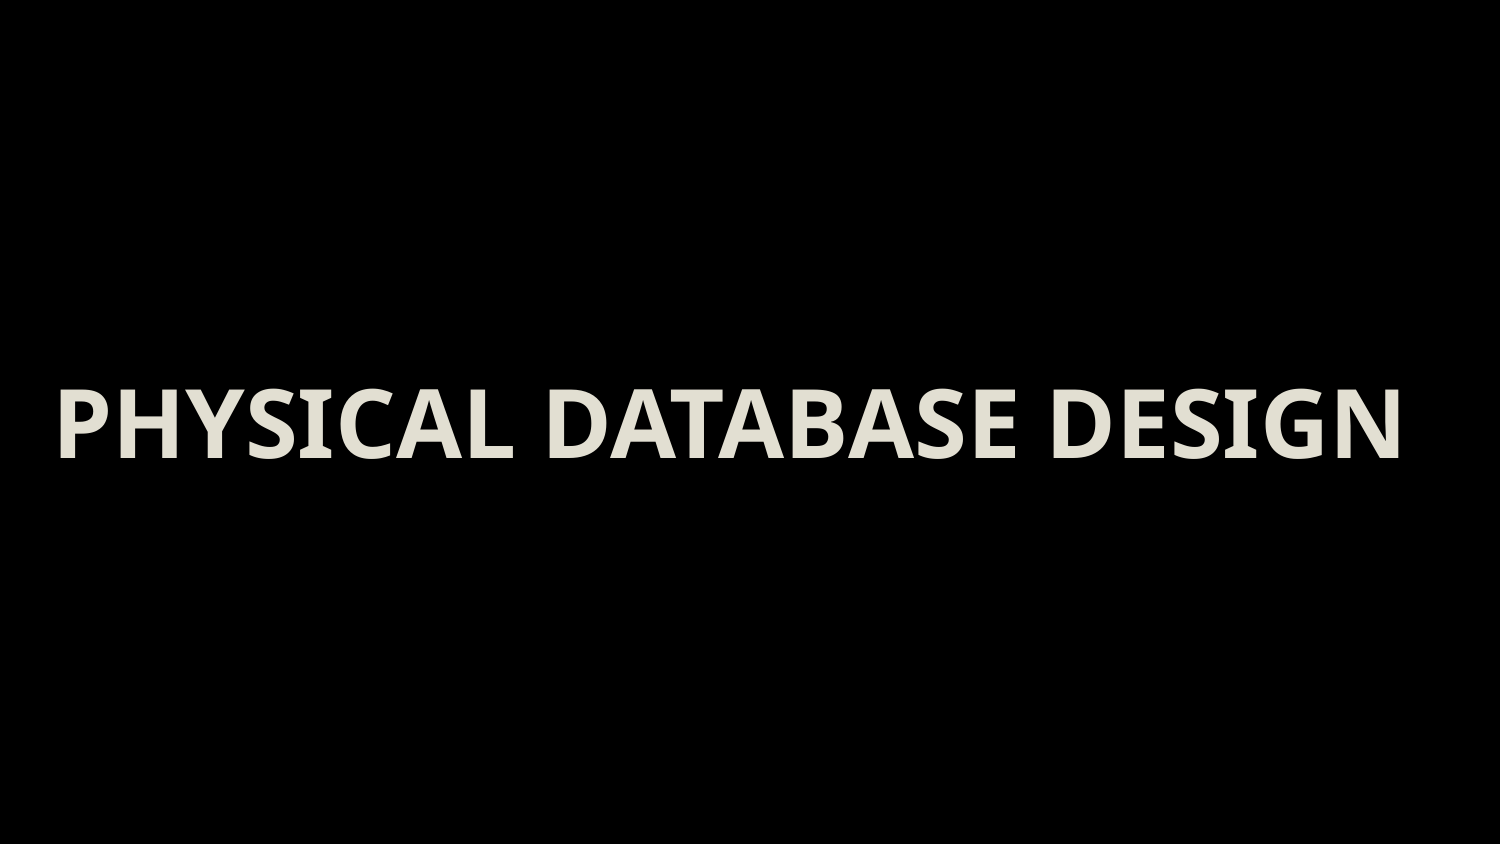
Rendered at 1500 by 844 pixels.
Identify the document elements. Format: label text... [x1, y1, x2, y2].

title PHYSICAL DATABASE DESIGN [37, 369, 1457, 475]
